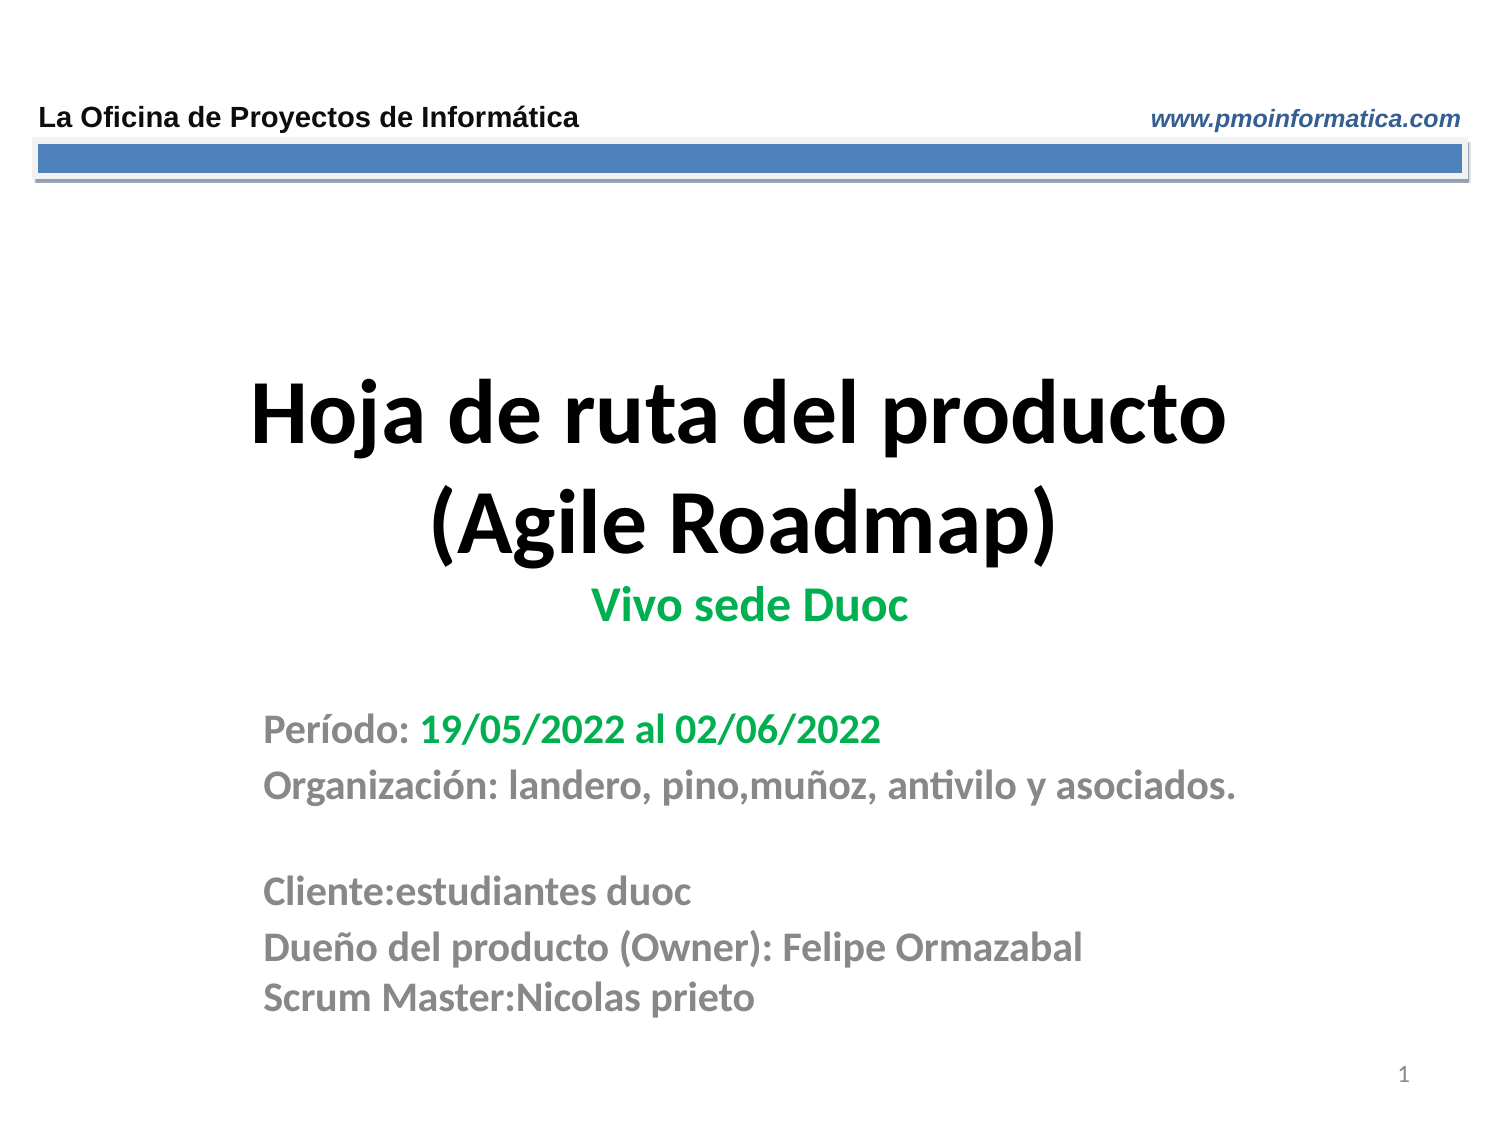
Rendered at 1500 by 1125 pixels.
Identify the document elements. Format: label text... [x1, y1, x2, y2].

subtitle Período: 19/05/2022 al 02/06/2022 Organización: landero, pino,muñoz, antivilo y asociados. Cliente:estudiantes duoc Dueño del producto (Owner): Felipe Ormazabal Scrum Master:Nicolas prieto [248, 693, 1252, 1044]
title Hoja de ruta del producto (Agile Roadmap) Vivo sede Duoc [112, 349, 1388, 634]
slide_number ‹#› [1074, 1042, 1425, 1103]
